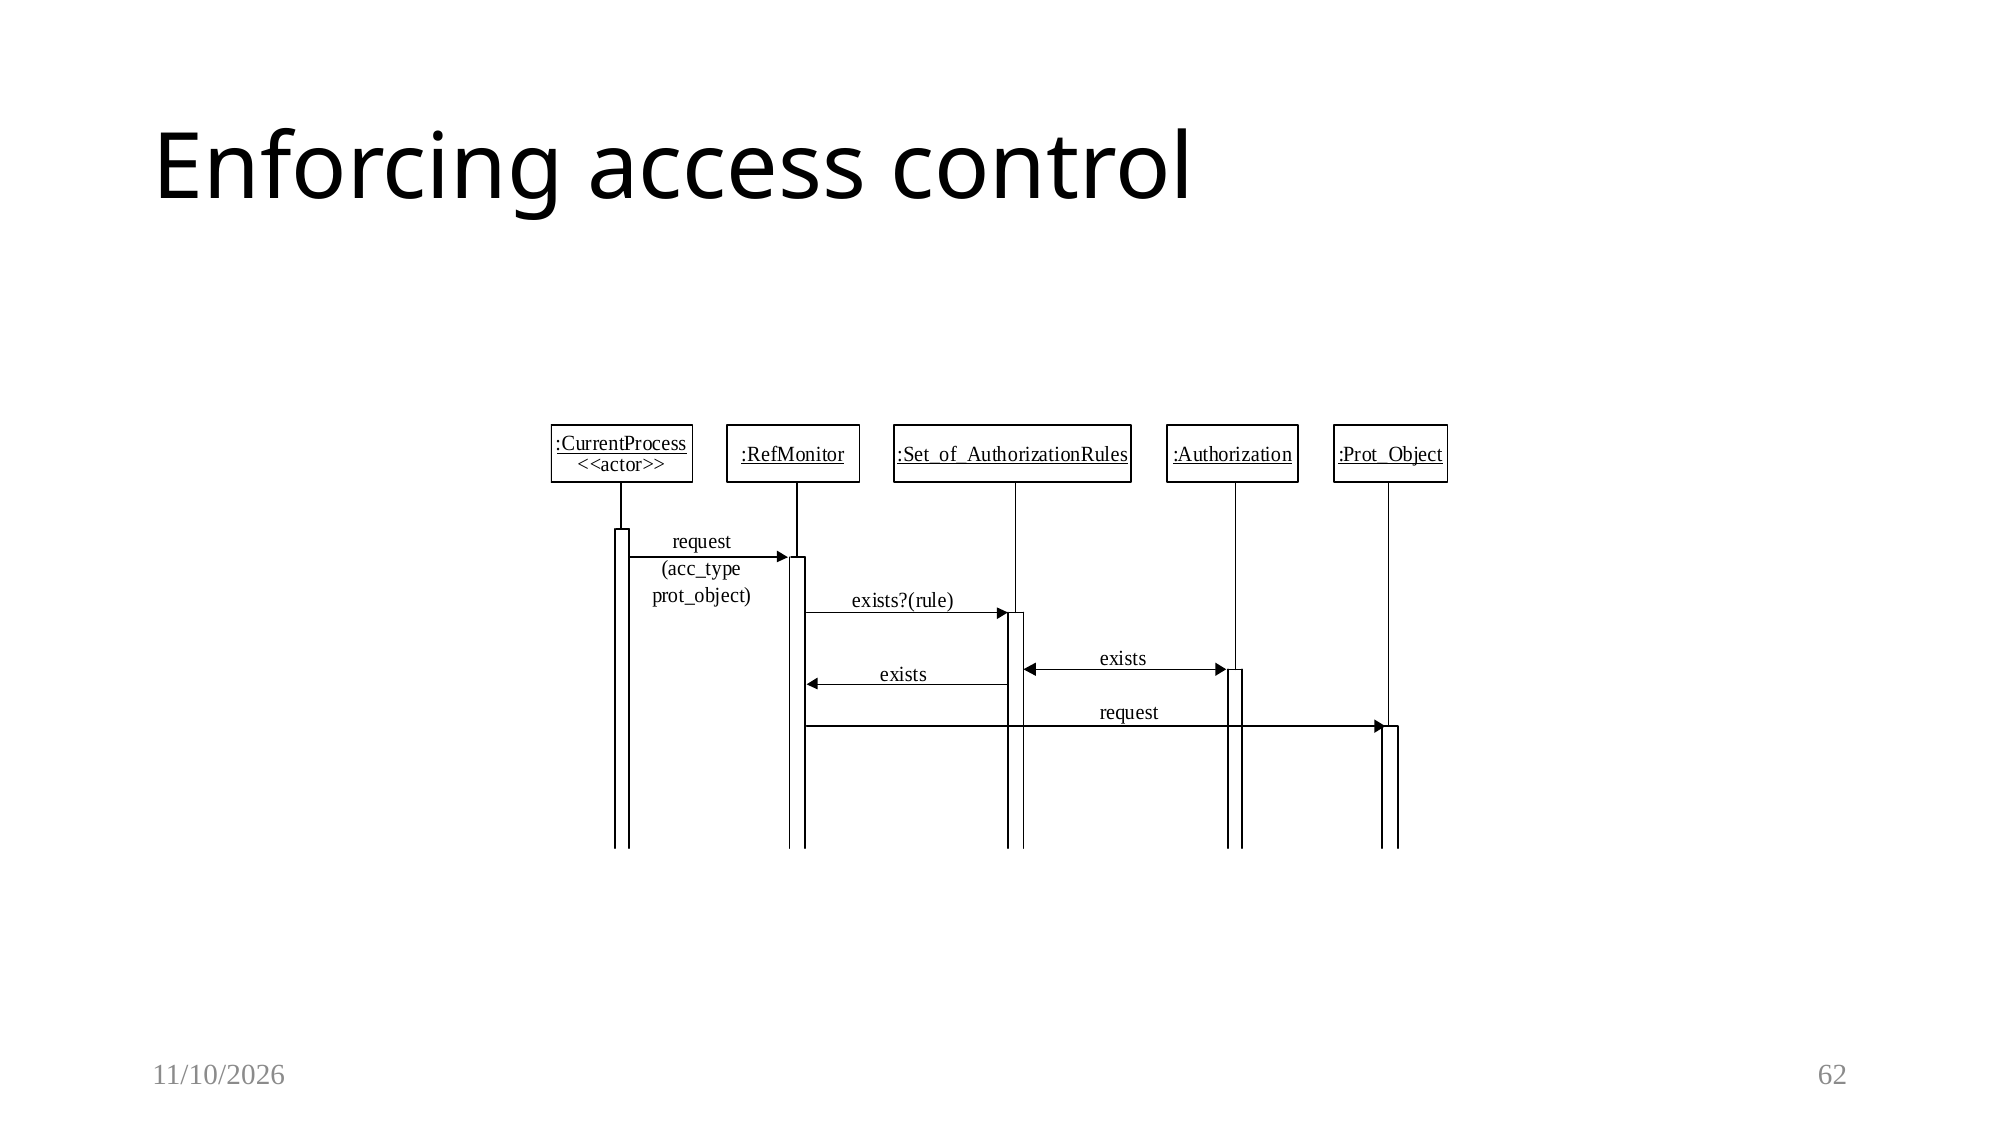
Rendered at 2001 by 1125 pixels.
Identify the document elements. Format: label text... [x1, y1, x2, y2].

title Enforcing access control [137, 59, 1863, 278]
slide_number 62 [1412, 1042, 1863, 1103]
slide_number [137, 1042, 588, 1103]
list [550, 423, 1450, 852]
